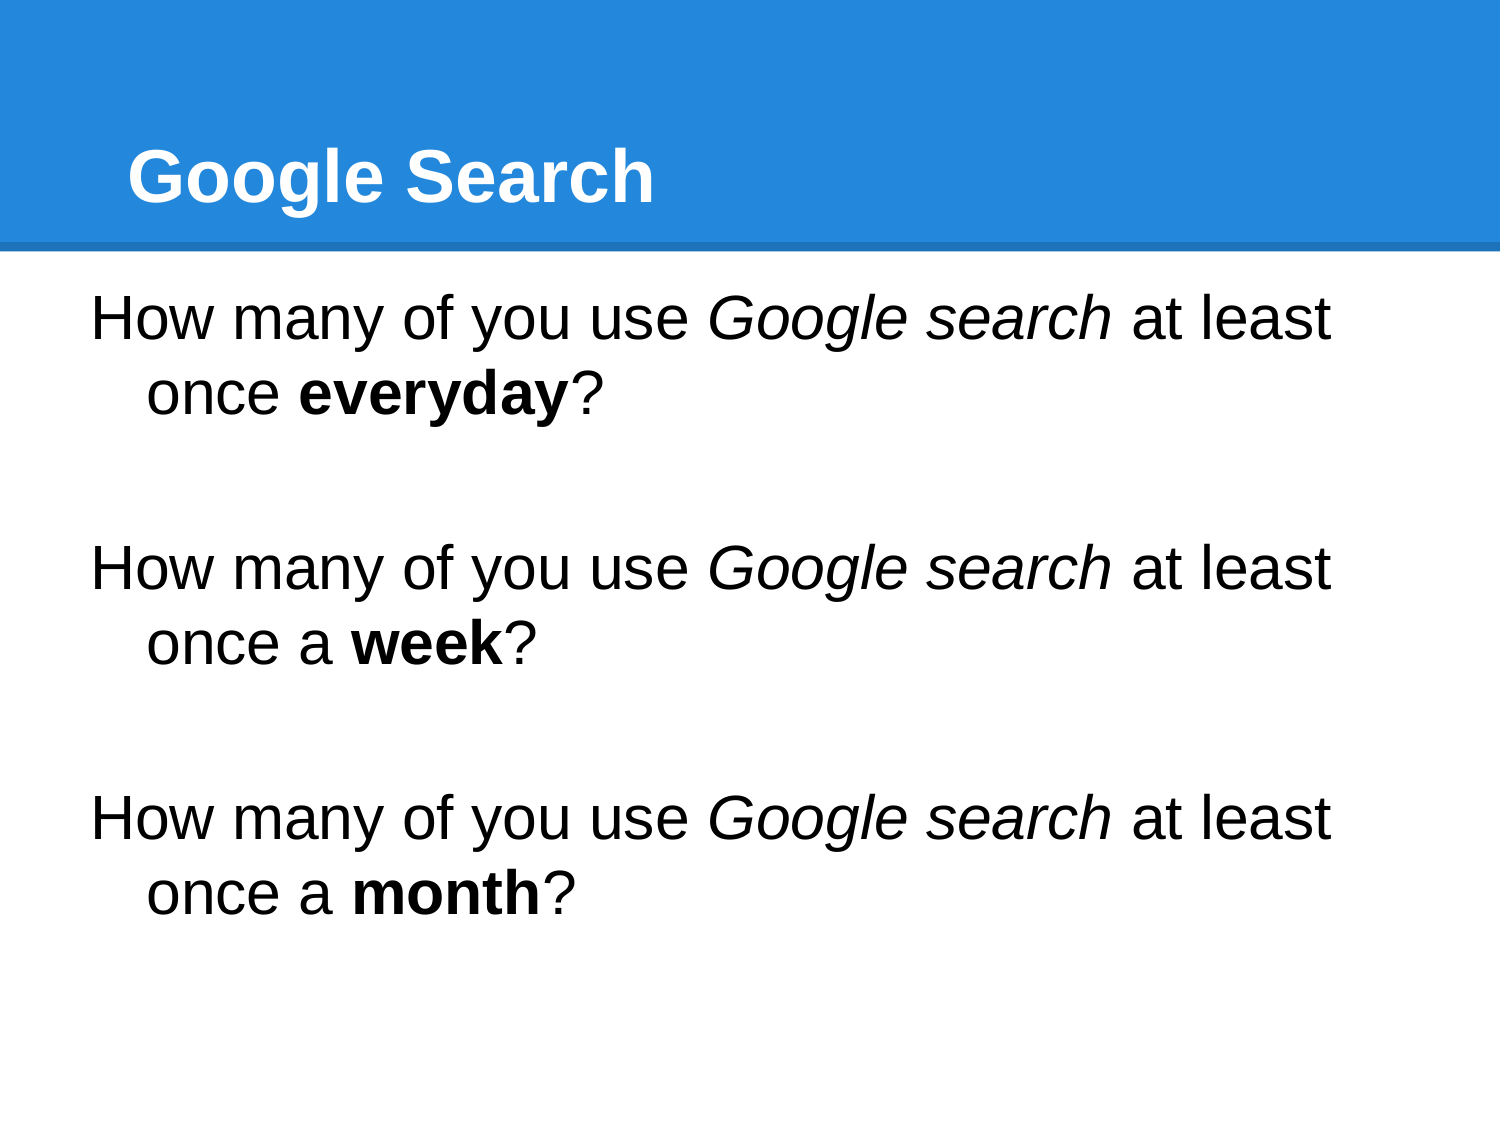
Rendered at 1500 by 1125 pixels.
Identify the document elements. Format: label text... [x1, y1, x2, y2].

title Google Search [75, 45, 1425, 233]
list How many of you use Google search at least once everyday? How many of you use Google search at least once a week? How many of you use Google search at least once a month? [75, 262, 1425, 1078]
